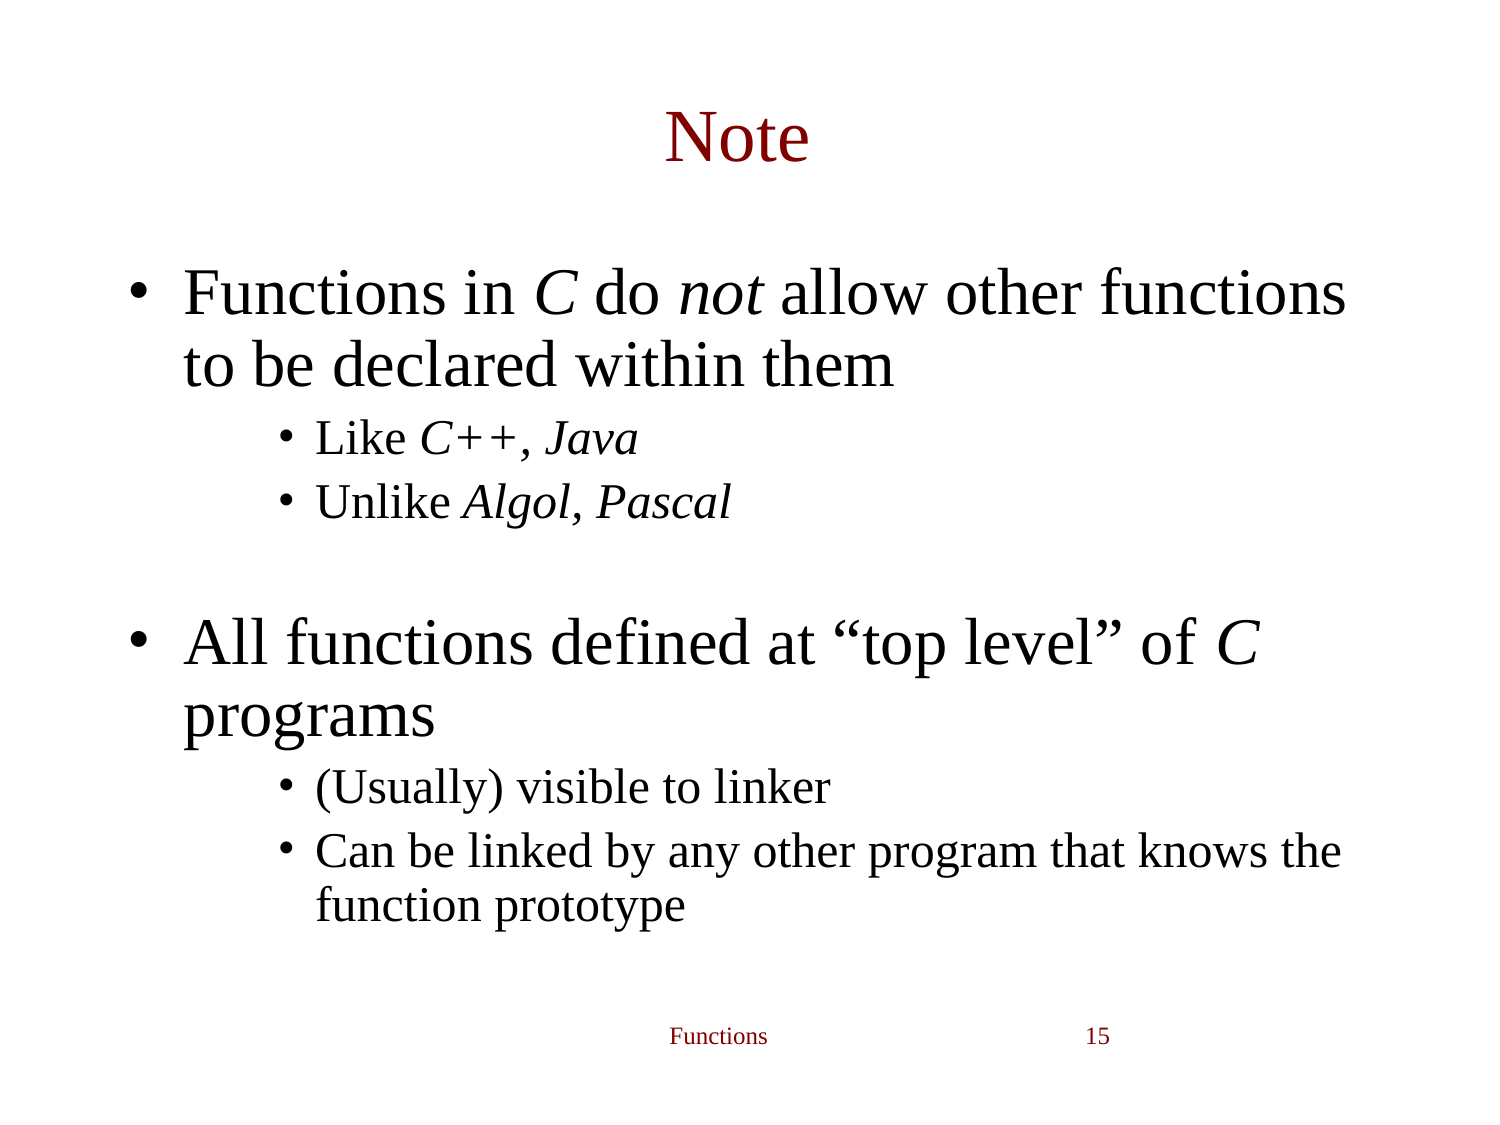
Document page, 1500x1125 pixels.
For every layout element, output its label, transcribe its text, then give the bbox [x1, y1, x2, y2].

list Functions in C do not allow other functions to be declared within them Like C++, Java Unlike Algol, Pascal All functions defined at “top level” of C programs (Usually) visible to linker Can be linked by any other program that knows the function prototype [112, 249, 1388, 1013]
text_box Functions [574, 1012, 863, 1088]
text_box ‹#› [999, 1012, 1125, 1076]
title Note [99, 50, 1375, 213]
